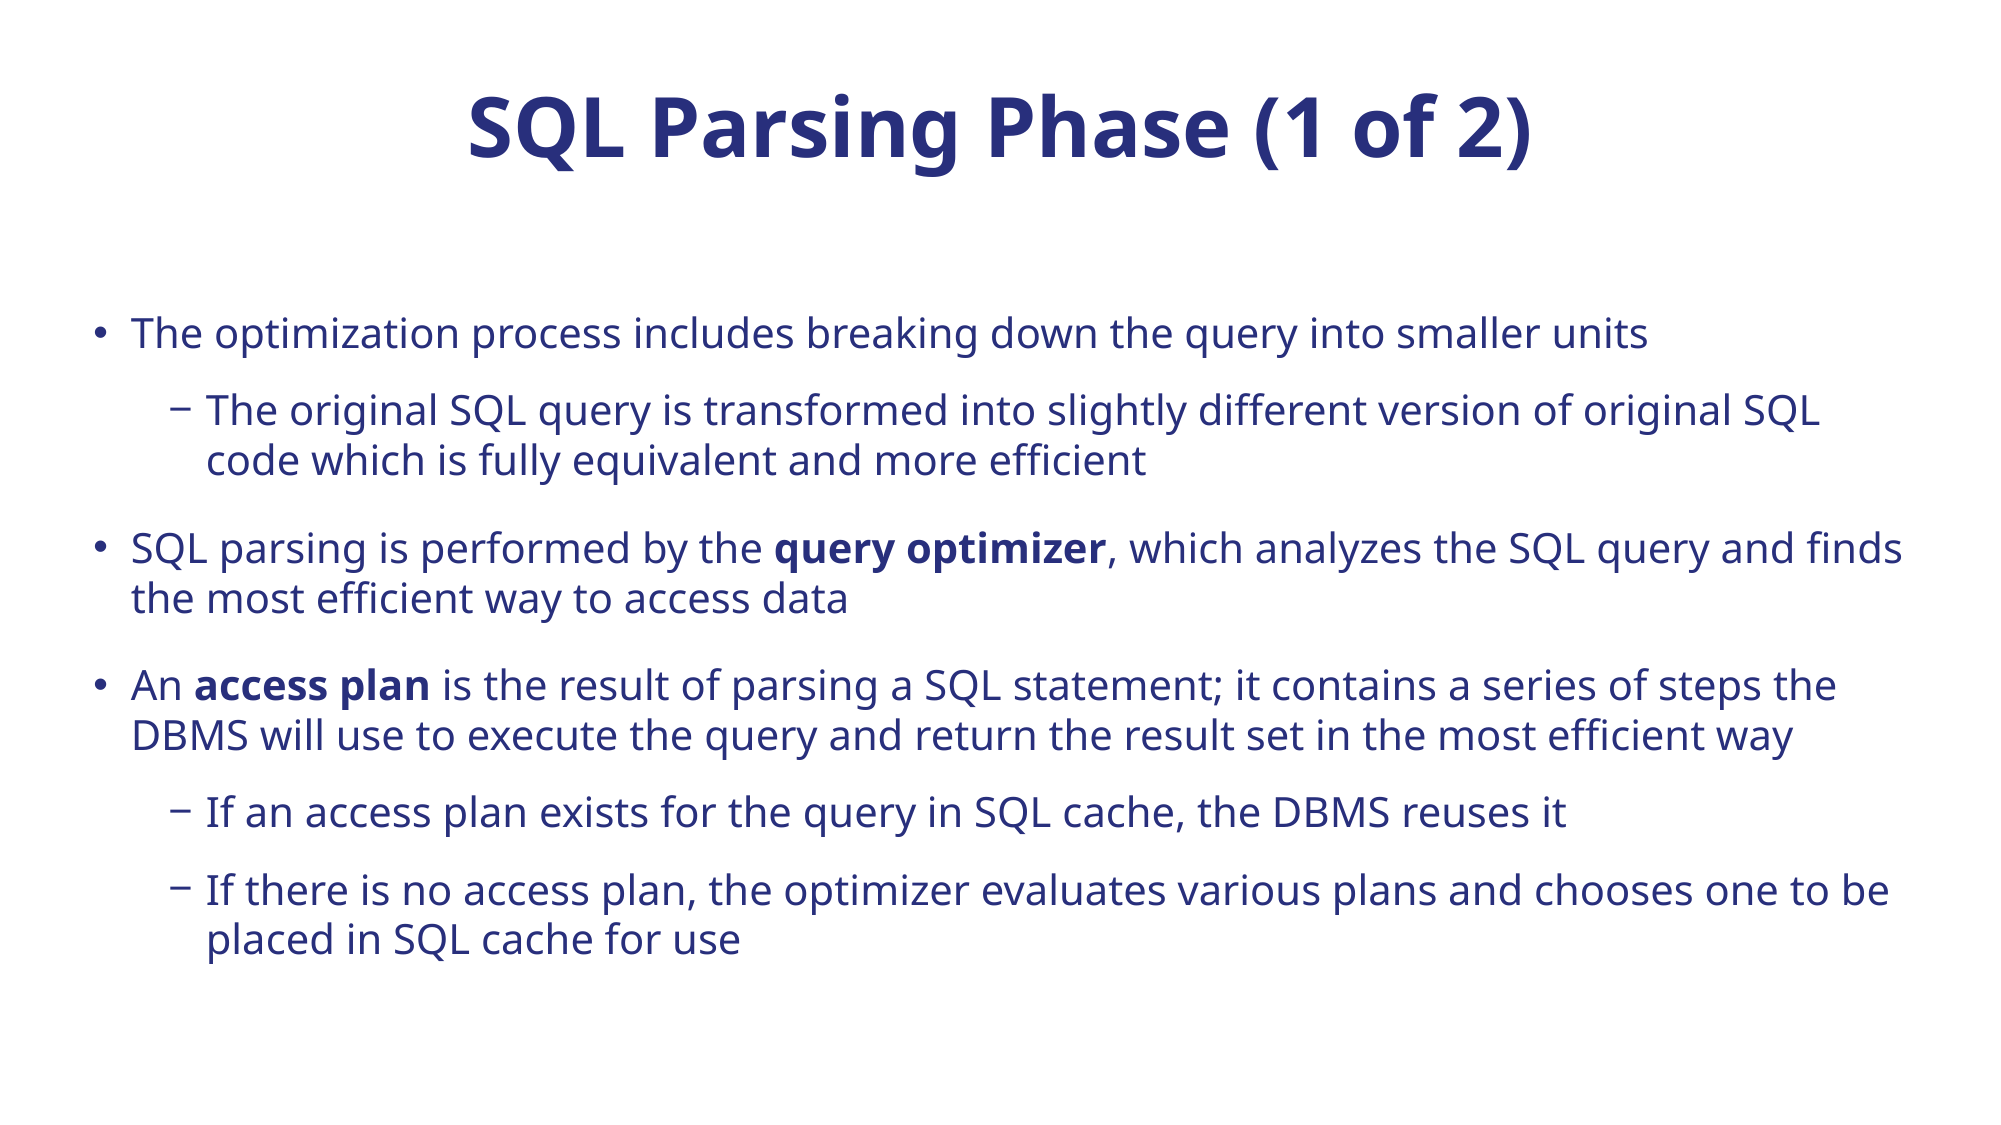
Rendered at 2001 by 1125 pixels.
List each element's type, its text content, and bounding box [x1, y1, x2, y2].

title SQL Parsing Phase (1 of 2) [78, 77, 1923, 278]
list The optimization process includes breaking down the query into smaller units The original SQL query is transformed into slightly different version of original SQL code which is fully equivalent and more efficient SQL parsing is performed by the query optimizer, which analyzes the SQL query and finds the most efficient way to access data An access plan is the result of parsing a SQL statement; it contains a series of steps the DBMS will use to execute the query and return the result set in the most efficient way If an access plan exists for the query in SQL cache, the DBMS reuses it If there is no access plan, the optimizer evaluates various plans and chooses one to be placed in SQL cache for use [78, 299, 1923, 1014]
